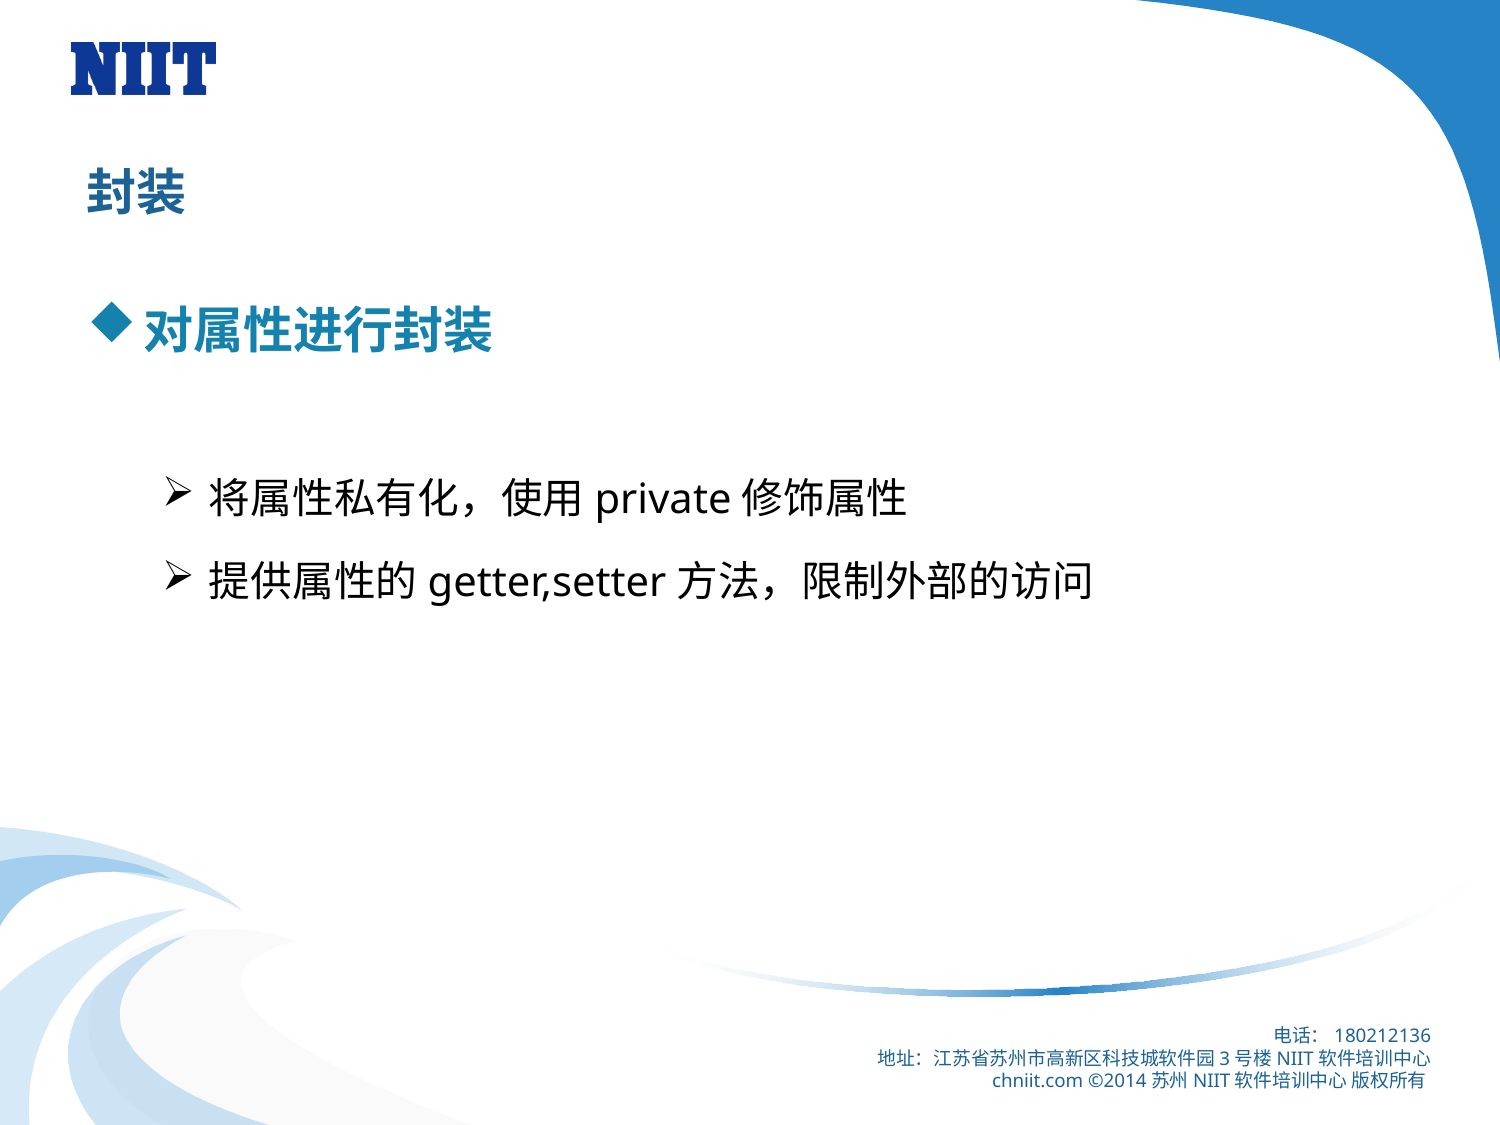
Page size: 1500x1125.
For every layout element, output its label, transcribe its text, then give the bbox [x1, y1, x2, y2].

list 对属性进行封装 将属性私有化，使用private修饰属性 提供属性的getter,setter方法，限制外部的访问 [72, 291, 1425, 983]
title 封装 [71, 131, 1422, 250]
picture [71, 42, 216, 95]
